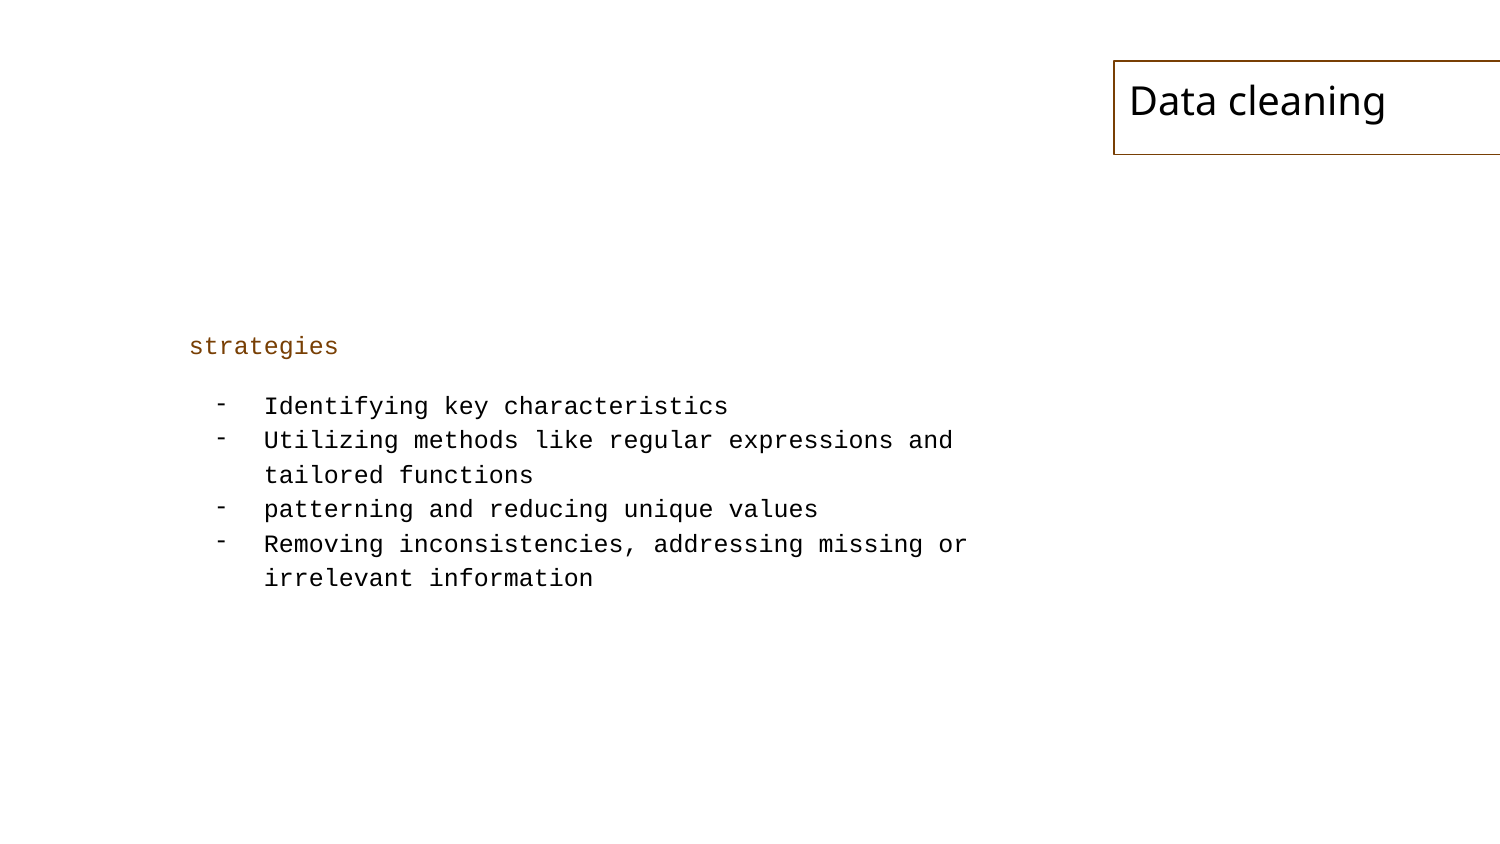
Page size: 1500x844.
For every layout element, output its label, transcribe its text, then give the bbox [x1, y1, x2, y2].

text_box strategies Identifying key characteristics Utilizing methods like regular expressions and tailored functions patterning and reducing unique values Removing inconsistencies, addressing missing or irrelevant information [173, 310, 1000, 641]
title Data cleaning [1113, 60, 1500, 155]
